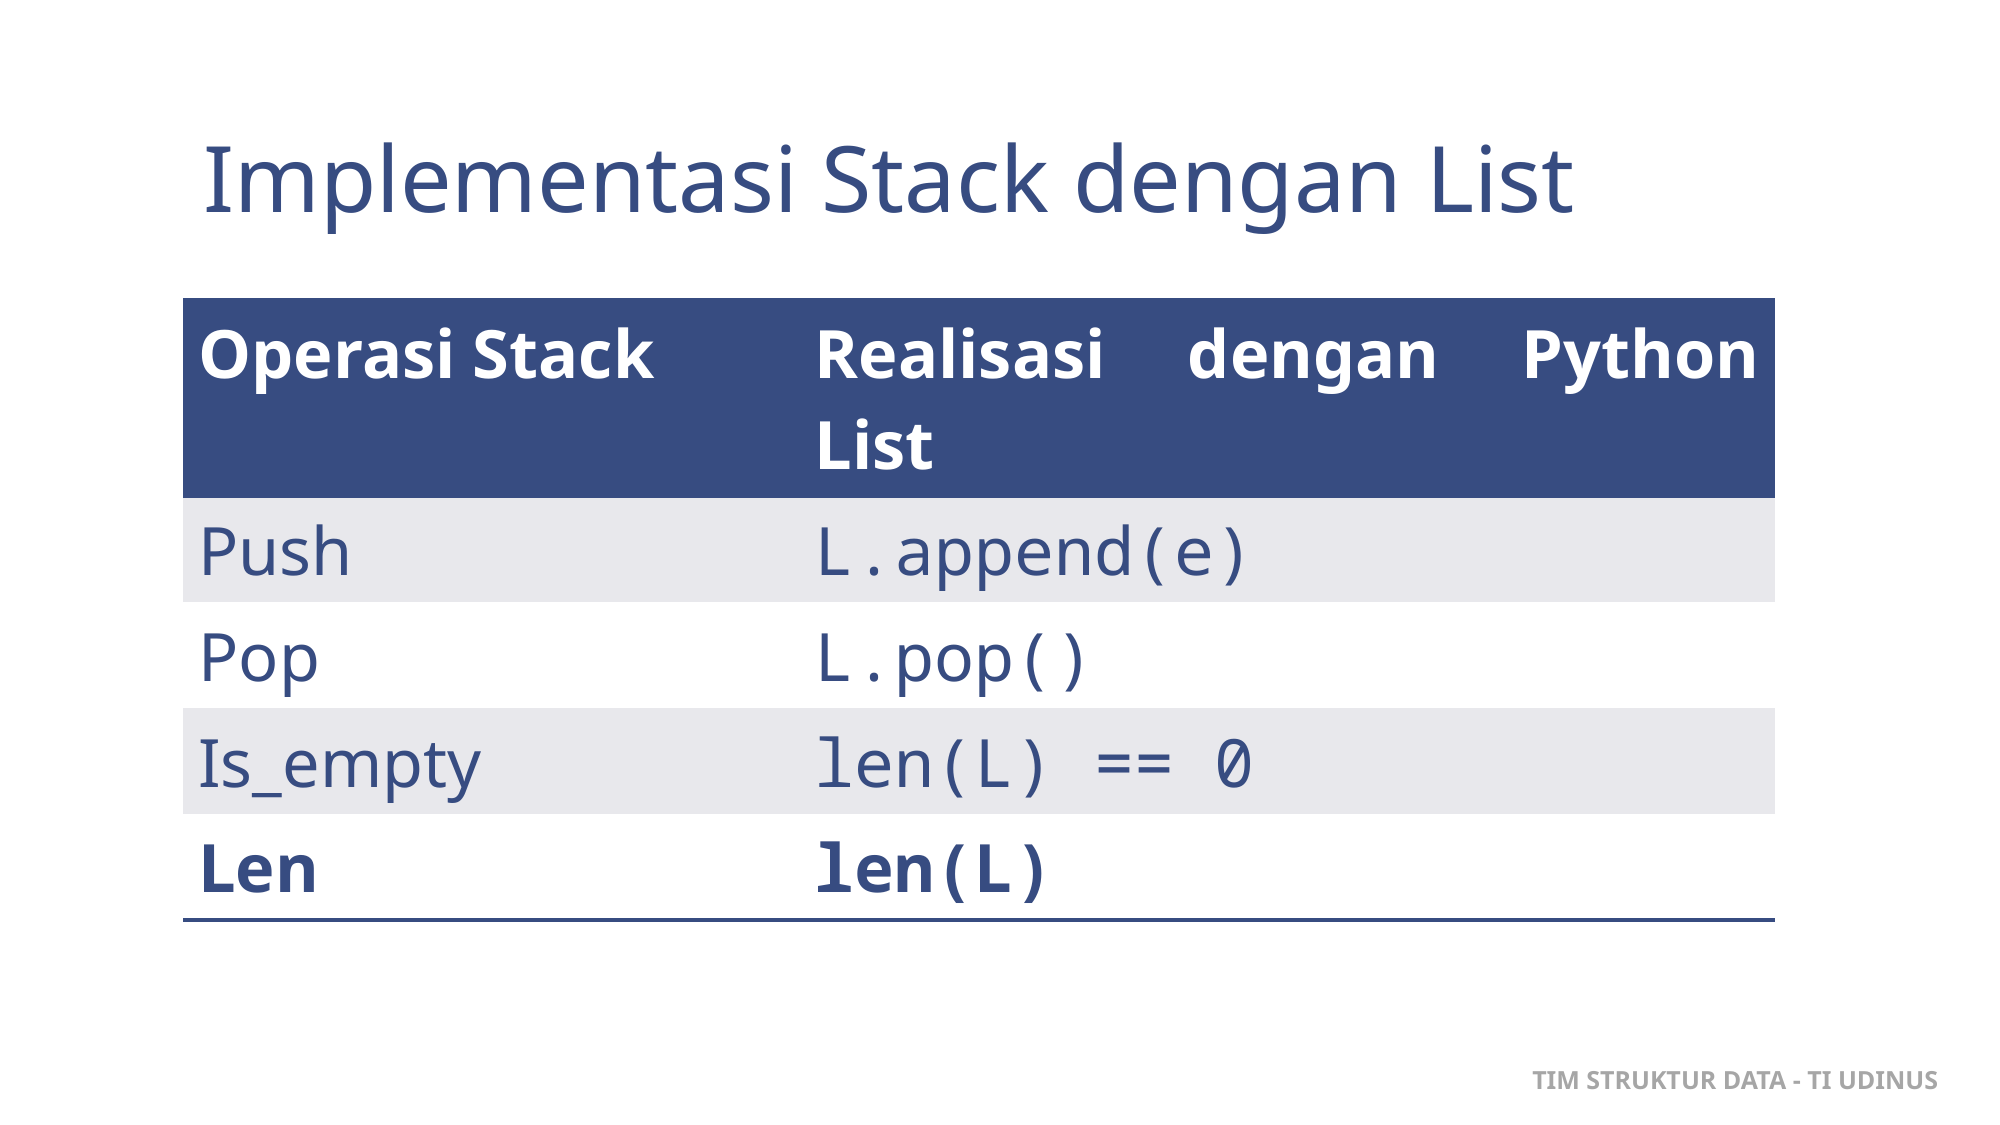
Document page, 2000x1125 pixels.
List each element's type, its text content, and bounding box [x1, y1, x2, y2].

table_cell len(L) [800, 814, 1775, 918]
table_cell Pop [183, 602, 800, 708]
table_cell Is_empty [183, 708, 800, 814]
table_cell L.pop() [800, 602, 1775, 708]
table_cell Len [183, 814, 800, 918]
title Implementasi Stack dengan List [183, 12, 1850, 242]
table_cell len(L) == 0 [800, 708, 1775, 814]
table_header Operasi Stack [183, 302, 800, 495]
table_cell L.append(e) [800, 498, 1775, 602]
table_cell Push [183, 498, 800, 602]
table_header Realisasi dengan Python List [800, 302, 1775, 495]
